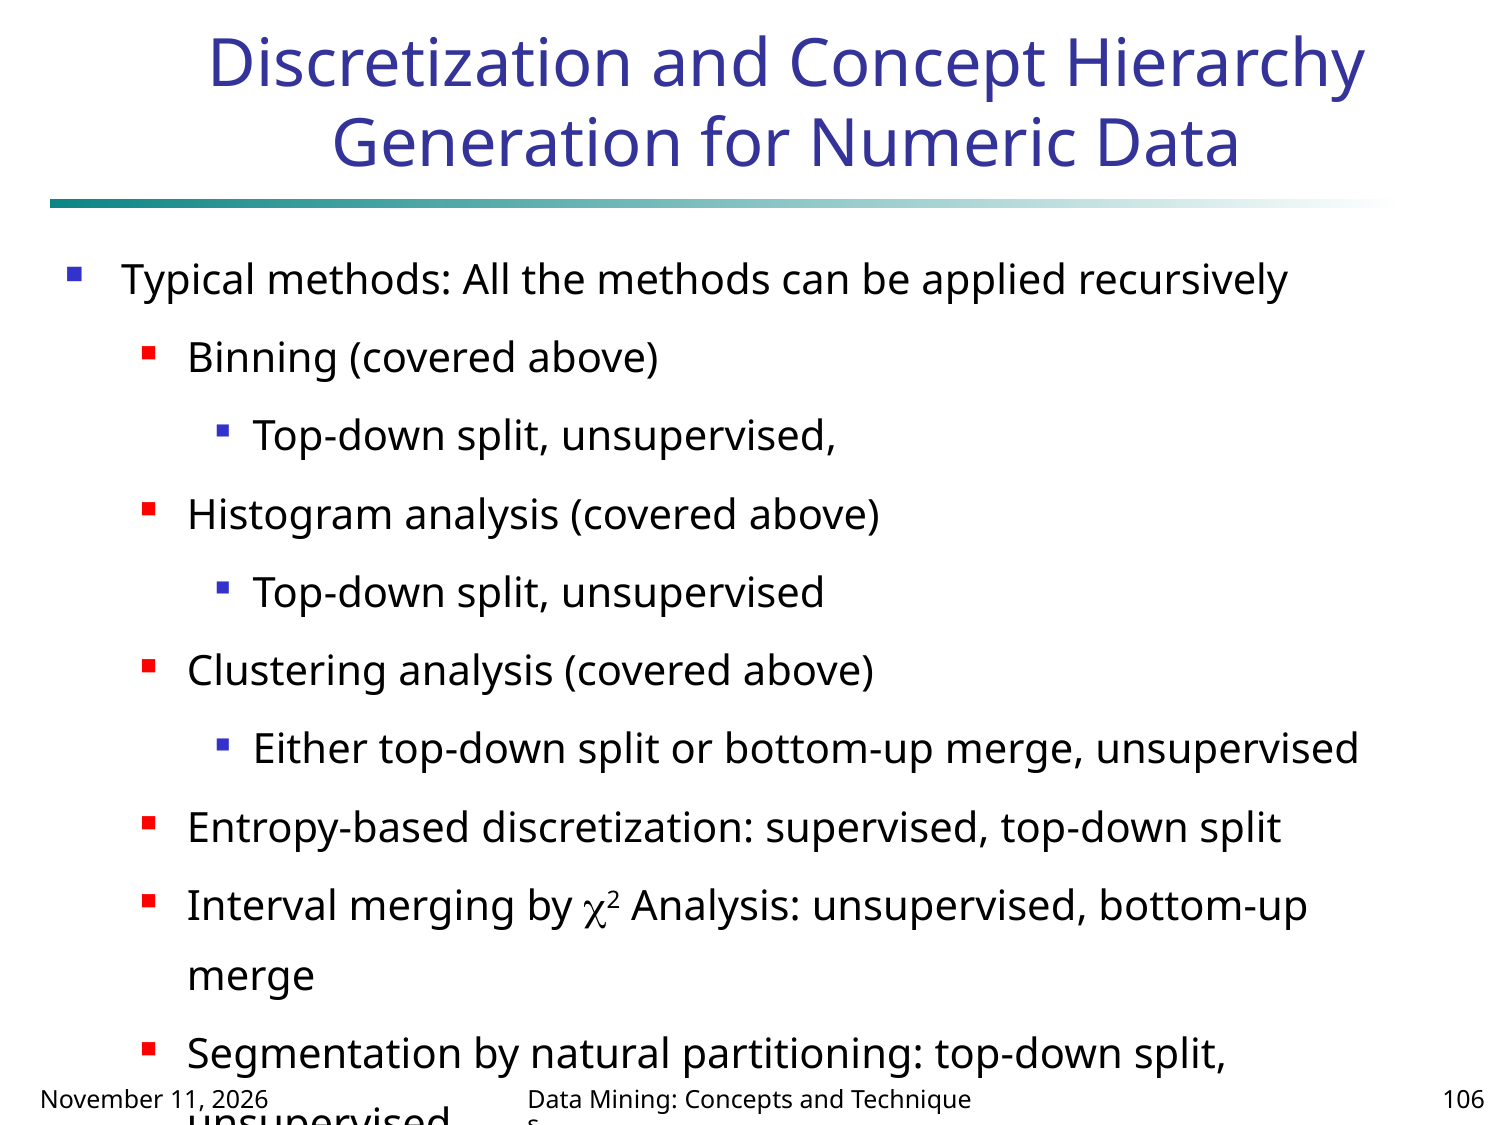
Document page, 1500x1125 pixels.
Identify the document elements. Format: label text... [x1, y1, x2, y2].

footer Data Mining: Concepts and Techniques [512, 1062, 988, 1125]
slide_number 106 [1187, 1062, 1500, 1125]
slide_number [24, 1062, 338, 1125]
title Discretization and Concept Hierarchy Generation for Numeric Data [99, 24, 1476, 188]
list Typical methods: All the methods can be applied recursively Binning (covered above) Top-down split, unsupervised, Histogram analysis (covered above) Top-down split, unsupervised Clustering analysis (covered above) Either top-down split or bottom-up merge, unsupervised Entropy-based discretization: supervised, top-down split Interval merging by 2 Analysis: unsupervised, bottom-up merge Segmentation by natural partitioning: top-down split, unsupervised [49, 224, 1451, 1051]
